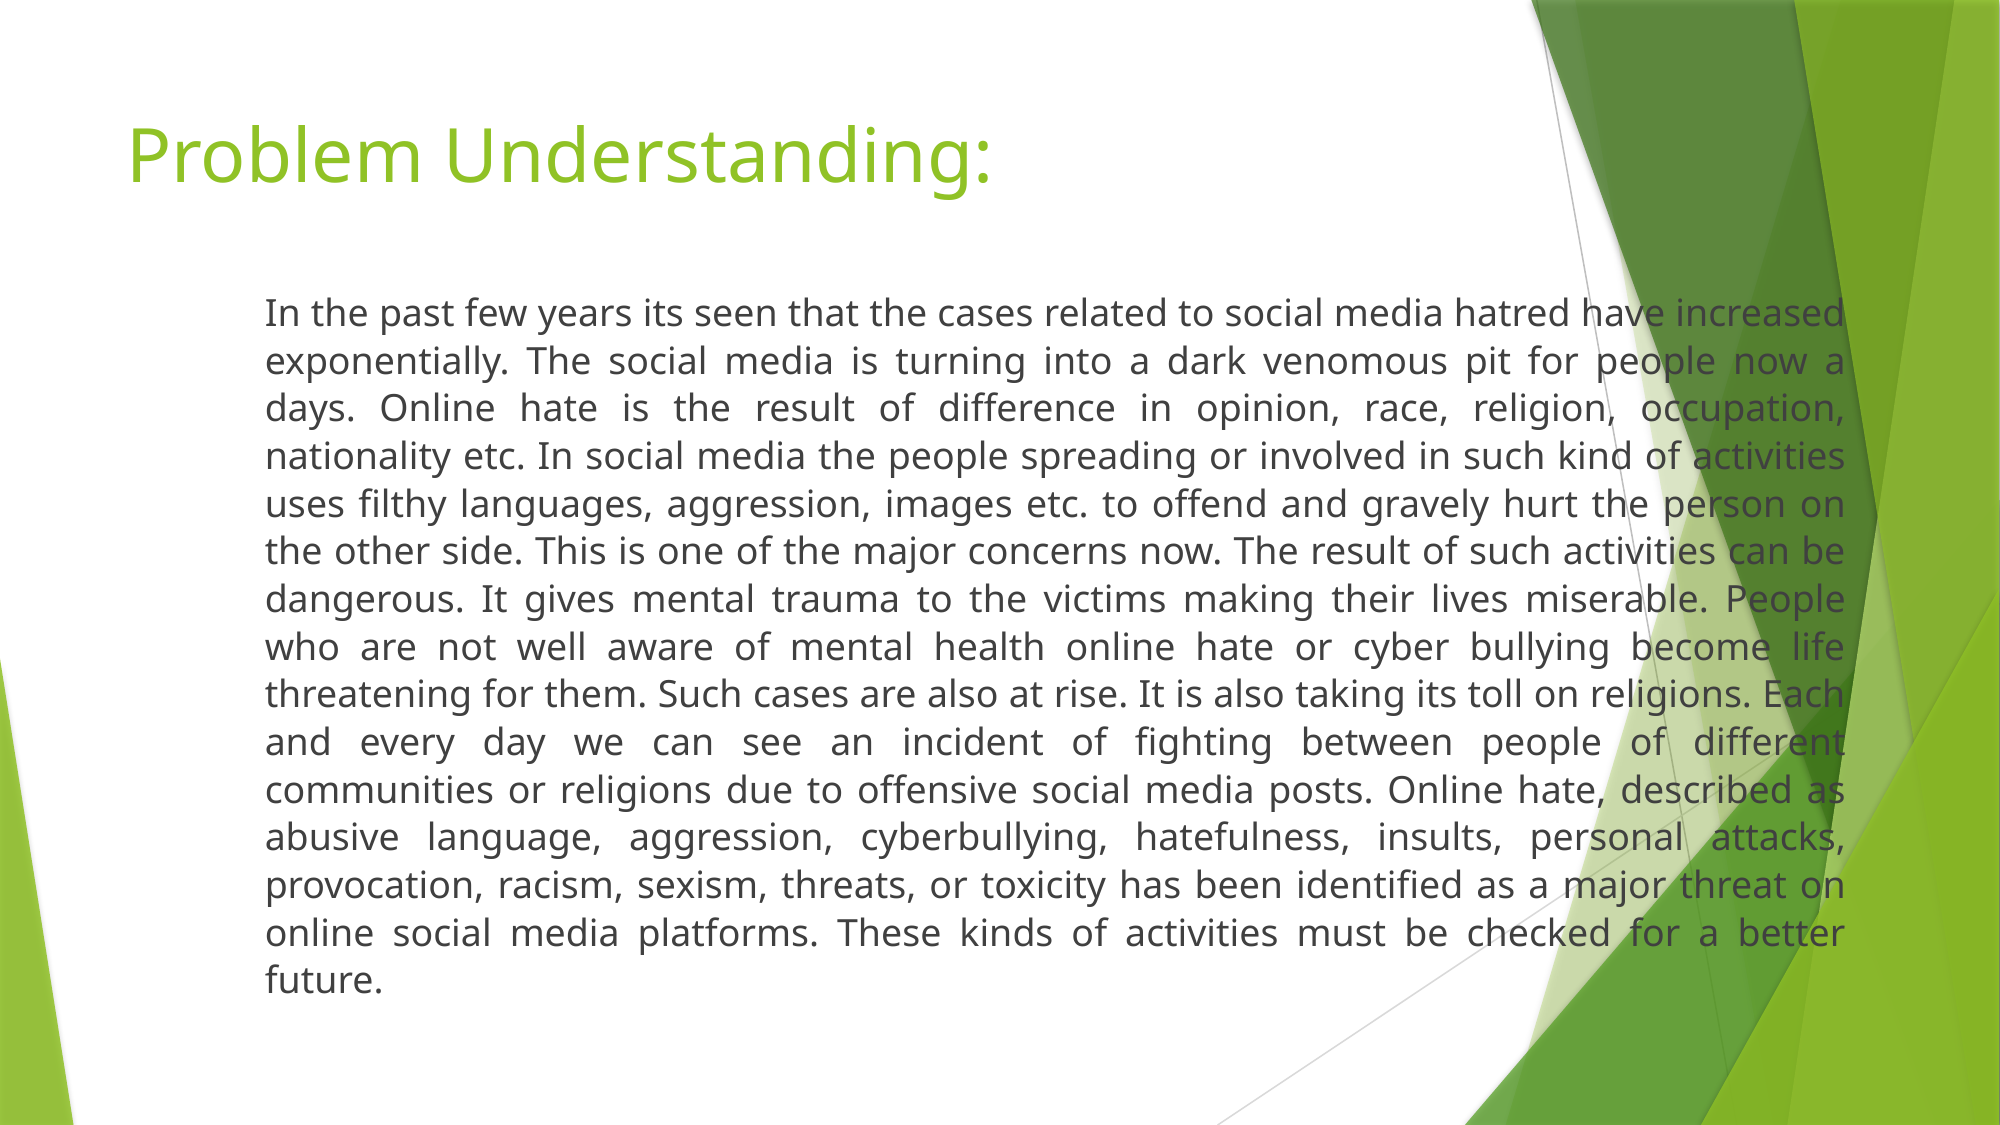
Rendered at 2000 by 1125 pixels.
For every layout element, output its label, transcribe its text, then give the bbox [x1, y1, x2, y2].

list In the past few years its seen that the cases related to social media hatred have increased exponentially. The social media is turning into a dark venomous pit for people now a days. Online hate is the result of difference in opinion, race, religion, occupation, nationality etc. In social media the people spreading or involved in such kind of activities uses filthy languages, aggression, images etc. to offend and gravely hurt the person on the other side. This is one of the major concerns now. The result of such activities can be dangerous. It gives mental trauma to the victims making their lives miserable. People who are not well aware of mental health online hate or cyber bullying become life threatening for them. Such cases are also at rise. It is also taking its toll on religions. Each and every day we can see an incident of fighting between people of different communities or religions due to offensive social media posts. Online hate, described as abusive language, aggression, cyberbullying, hatefulness, insults, personal attacks, provocation, racism, sexism, threats, or toxicity has been identified as a major threat on online social media platforms. These kinds of activities must be checked for a better future. [249, 278, 1863, 1118]
title Problem Understanding: [111, 99, 1521, 317]
